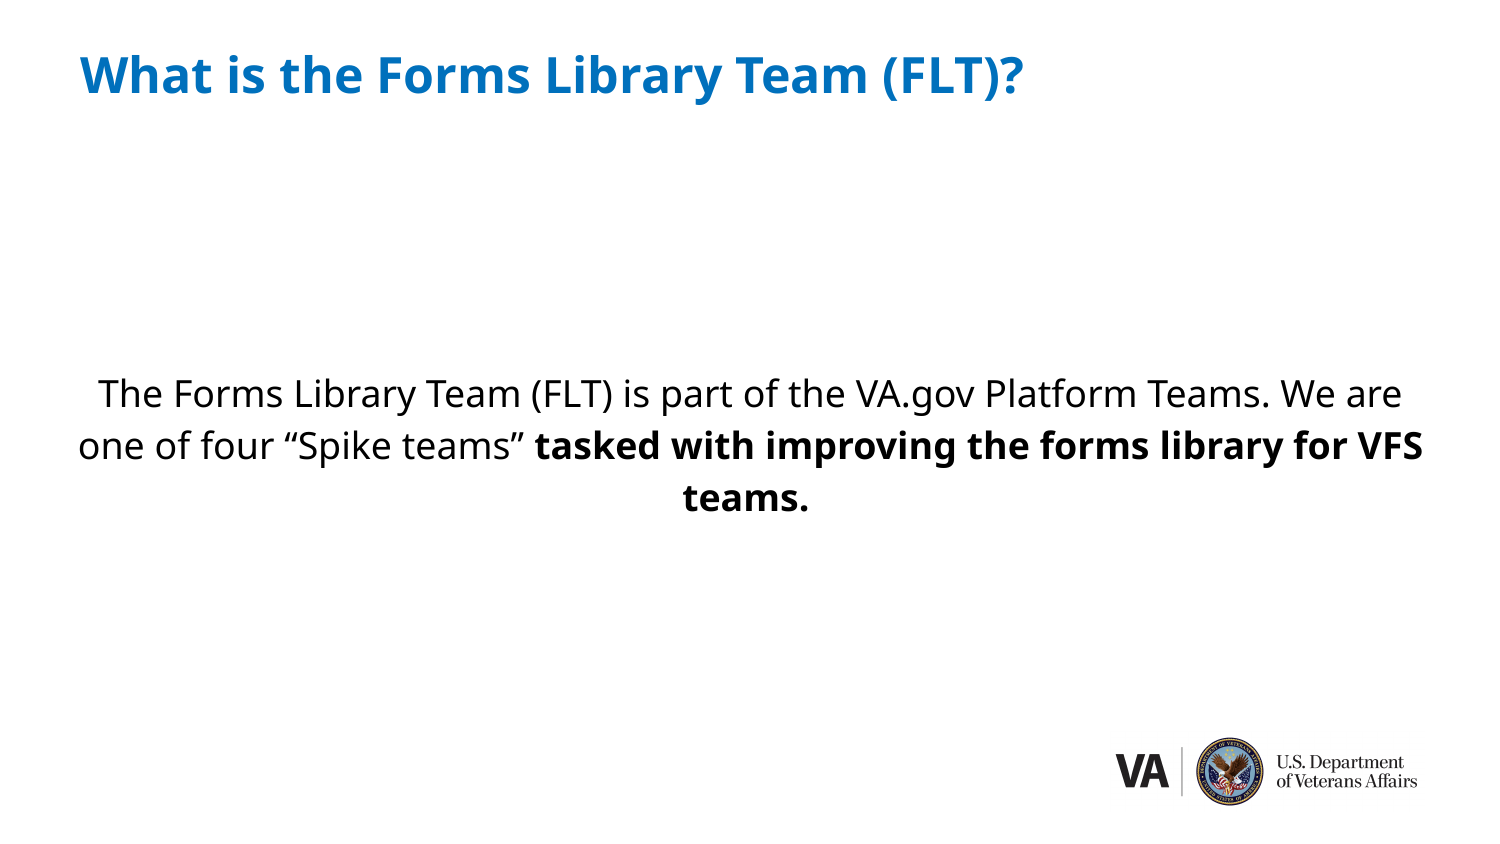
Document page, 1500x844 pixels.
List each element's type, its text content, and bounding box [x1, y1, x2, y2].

text_box The Forms Library Team (FLT) is part of the VA.gov Platform Teams. We are one of four “Spike teams” tasked with improving the forms library for VFS teams. [75, 151, 1439, 800]
title What is the Forms Library Team (FLT)? [75, 37, 1313, 141]
picture [1109, 731, 1426, 812]
